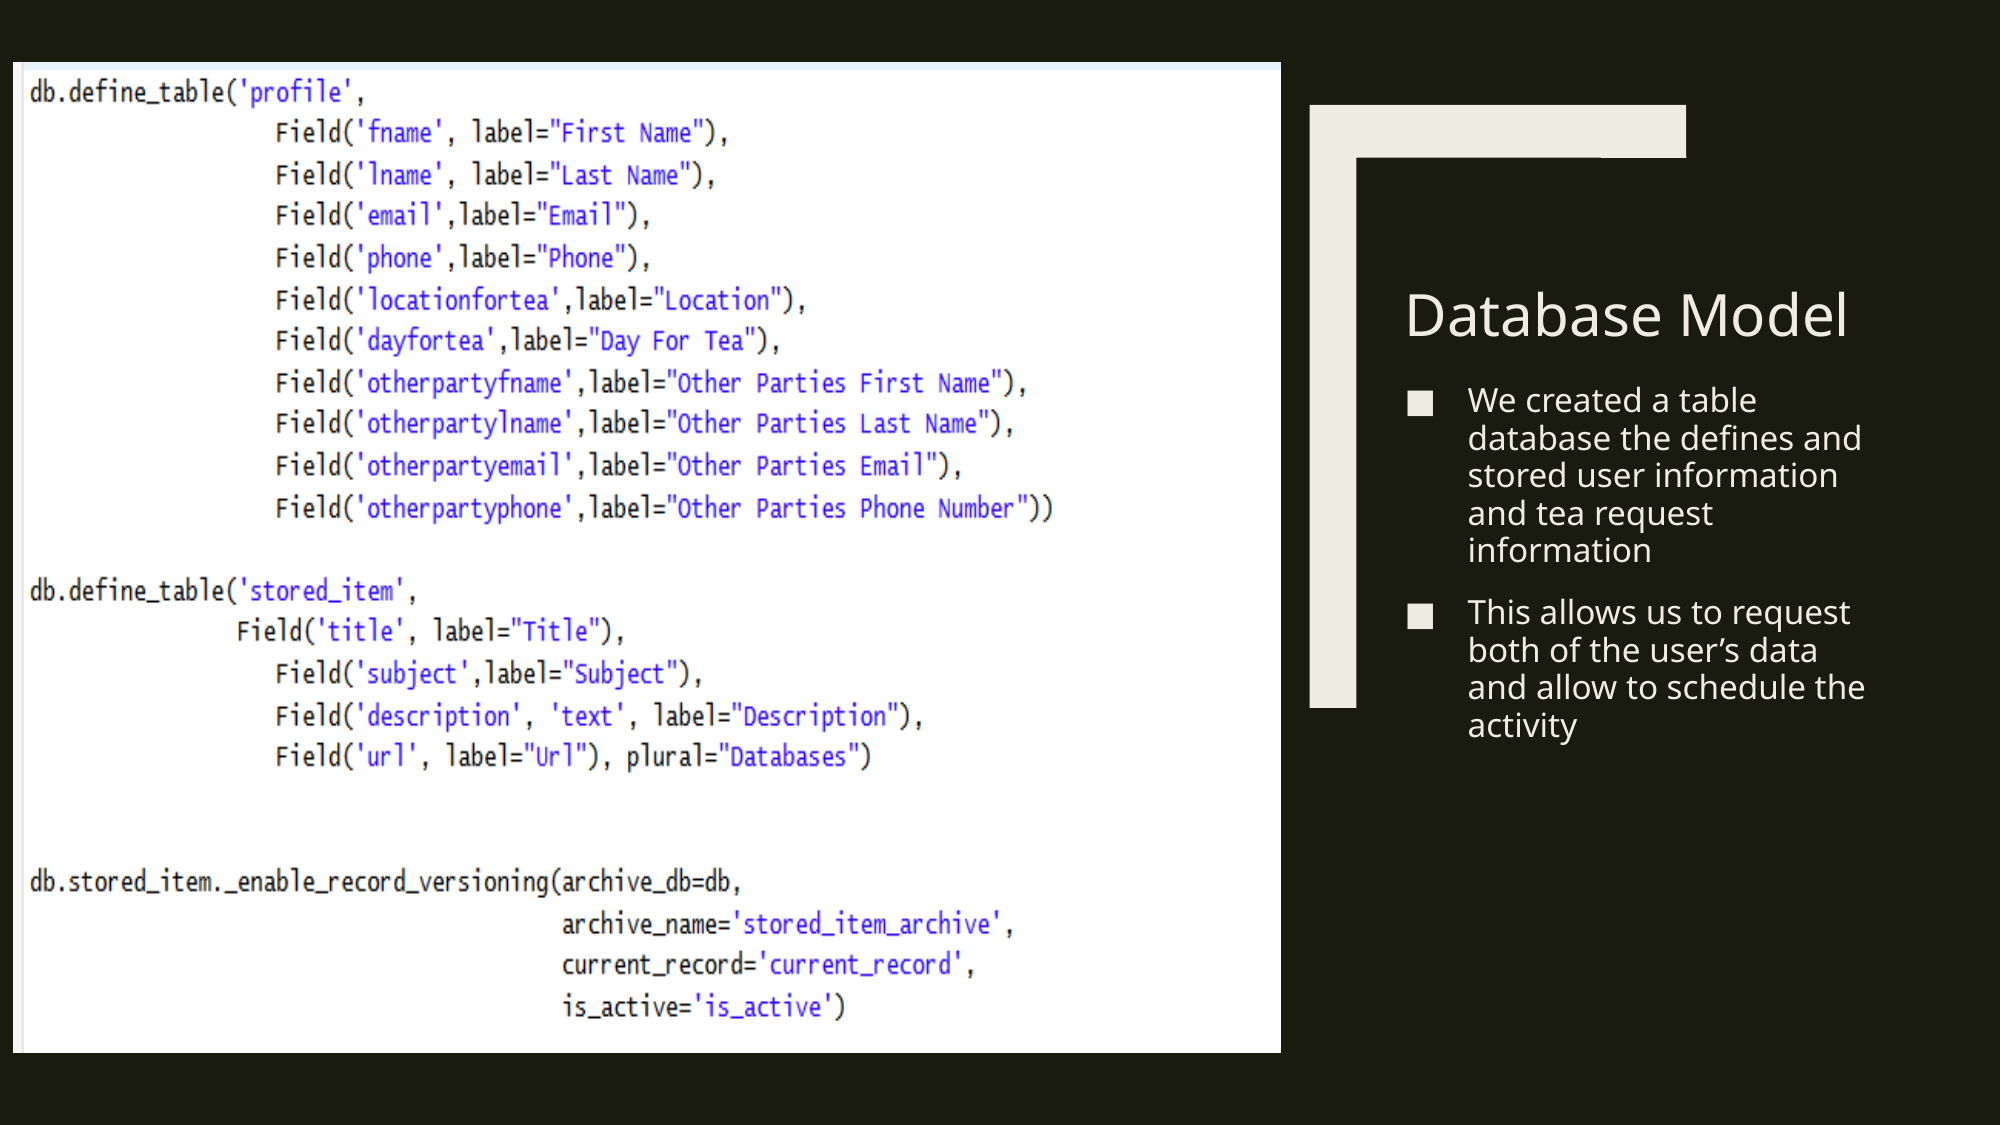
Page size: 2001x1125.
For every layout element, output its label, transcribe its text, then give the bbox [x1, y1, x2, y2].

list We created a table database the defines and stored user information and tea request information This allows us to request both of the user’s data and allow to schedule the activity [1389, 375, 1891, 1020]
text_box [0, 0, 2000, 1125]
title Database Model [1389, 182, 1891, 357]
picture [13, 62, 1281, 1053]
text_box [1309, 104, 1687, 708]
